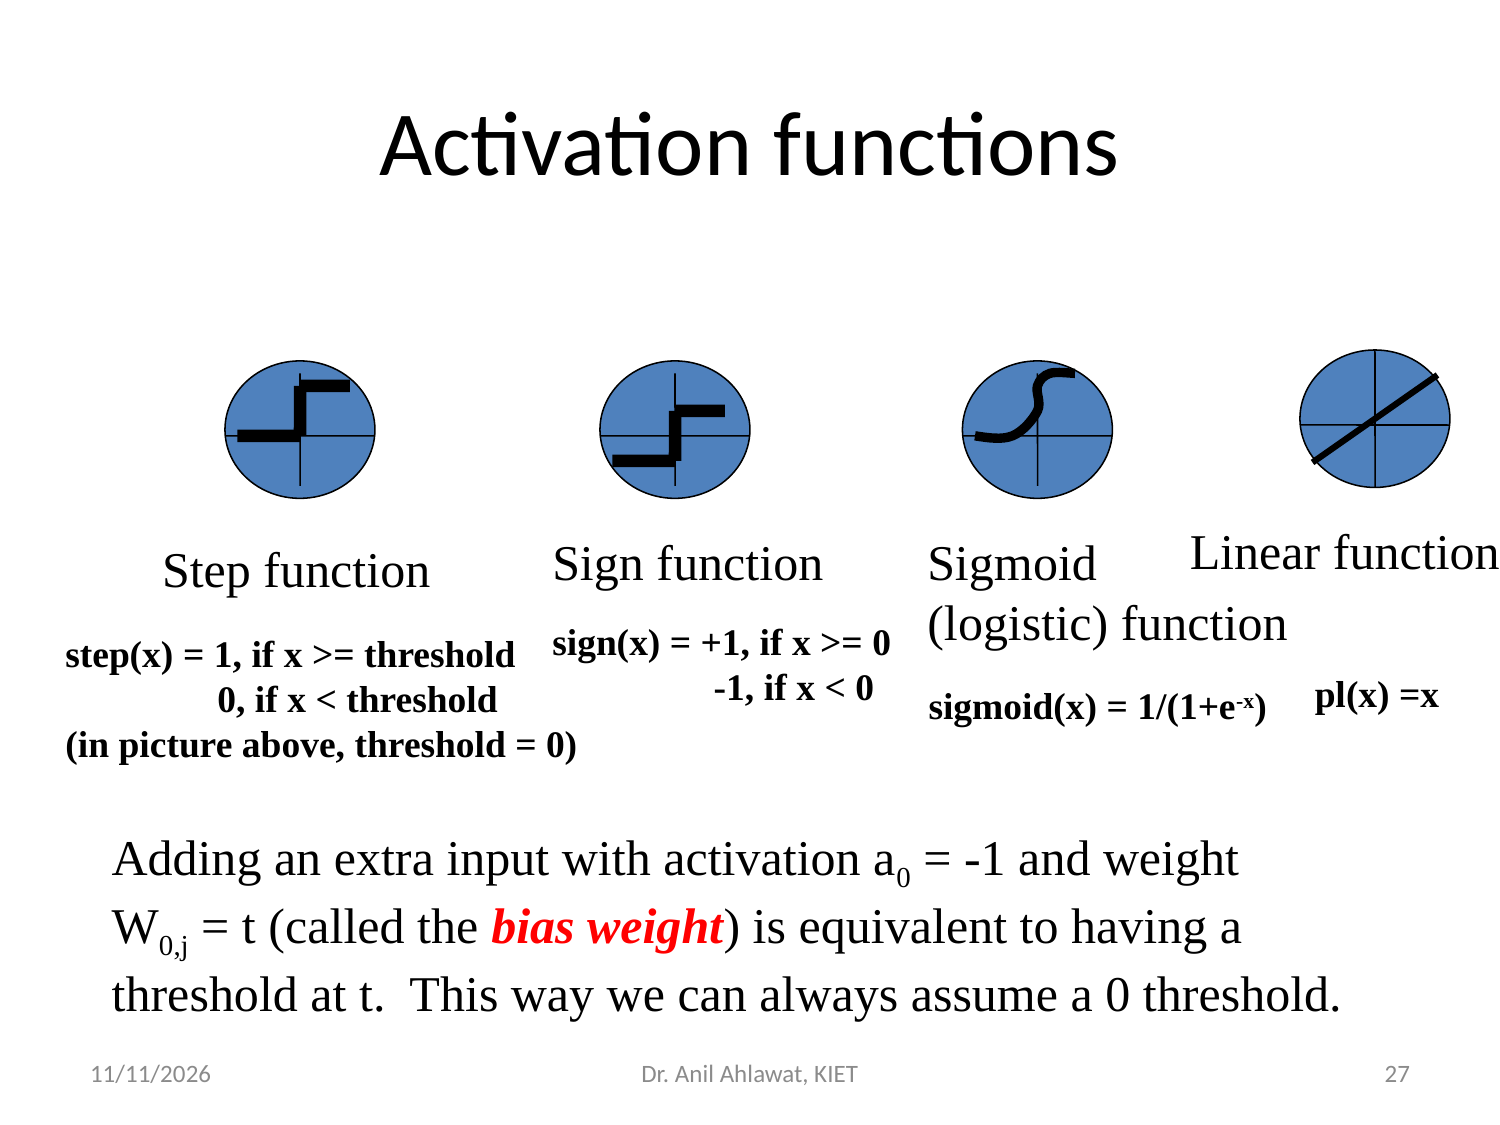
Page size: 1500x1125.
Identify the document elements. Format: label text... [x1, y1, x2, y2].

text_box [600, 436, 750, 499]
text_box Step function [147, 530, 446, 605]
text_box [225, 436, 375, 499]
text_box [1299, 349, 1450, 488]
text_box step(x) = 1, if x >= threshold 0, if x < threshold (in picture above, threshold = 0) [50, 622, 593, 773]
text_box Adding an extra input with activation a0 = -1 and weight W0,j = t (called the bias weight) is equivalent to having a threshold at t. This way we can always assume a 0 threshold. [96, 817, 1358, 1029]
text_box [975, 372, 1075, 439]
text_box sign(x) = +1, if x >= 0 -1, if x < 0 [537, 610, 907, 716]
text_box pl(x) =x [1300, 662, 1455, 723]
footer Dr. Anil Ahlawat, KIET [512, 1042, 988, 1103]
text_box Linear function [1175, 512, 1500, 588]
text_box [224, 360, 375, 435]
text_box sigmoid(x) = 1/(1+e-x) [913, 674, 1282, 735]
text_box Sign function [537, 523, 839, 599]
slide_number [75, 1042, 425, 1103]
text_box [962, 436, 1113, 499]
text_box [599, 360, 750, 435]
text_box Sigmoid (logistic) function [912, 523, 1450, 659]
text_box [962, 360, 1113, 435]
title Activation functions [75, 45, 1425, 233]
slide_number 27 [1074, 1042, 1425, 1103]
